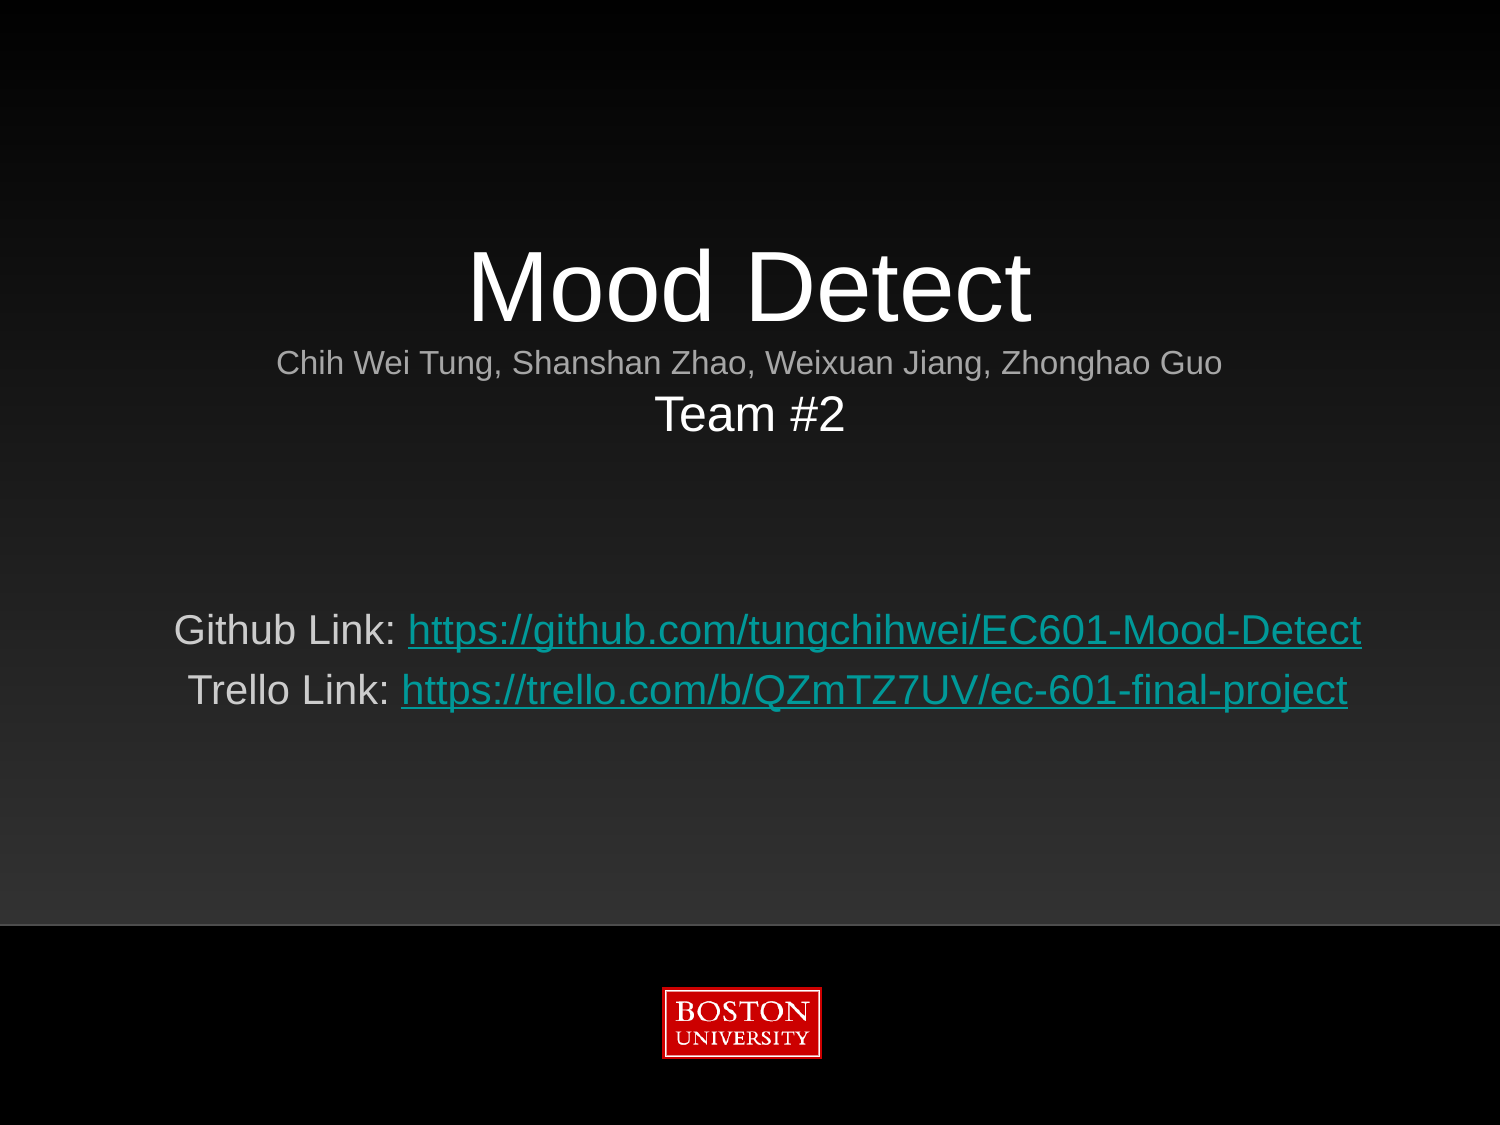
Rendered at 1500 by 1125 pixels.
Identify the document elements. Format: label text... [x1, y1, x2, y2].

picture [662, 987, 822, 1059]
title Mood Detect Chih Wei Tung, Shanshan Zhao, Weixuan Jiang, Zhonghao Guo Team #2 [112, 262, 1388, 450]
subtitle Github Link: https://github.com/tungchihwei/EC601-Mood-Detect Trello Link: https://trello.com/b/QZmTZ7UV/ec-601-final-project [100, 525, 1436, 813]
